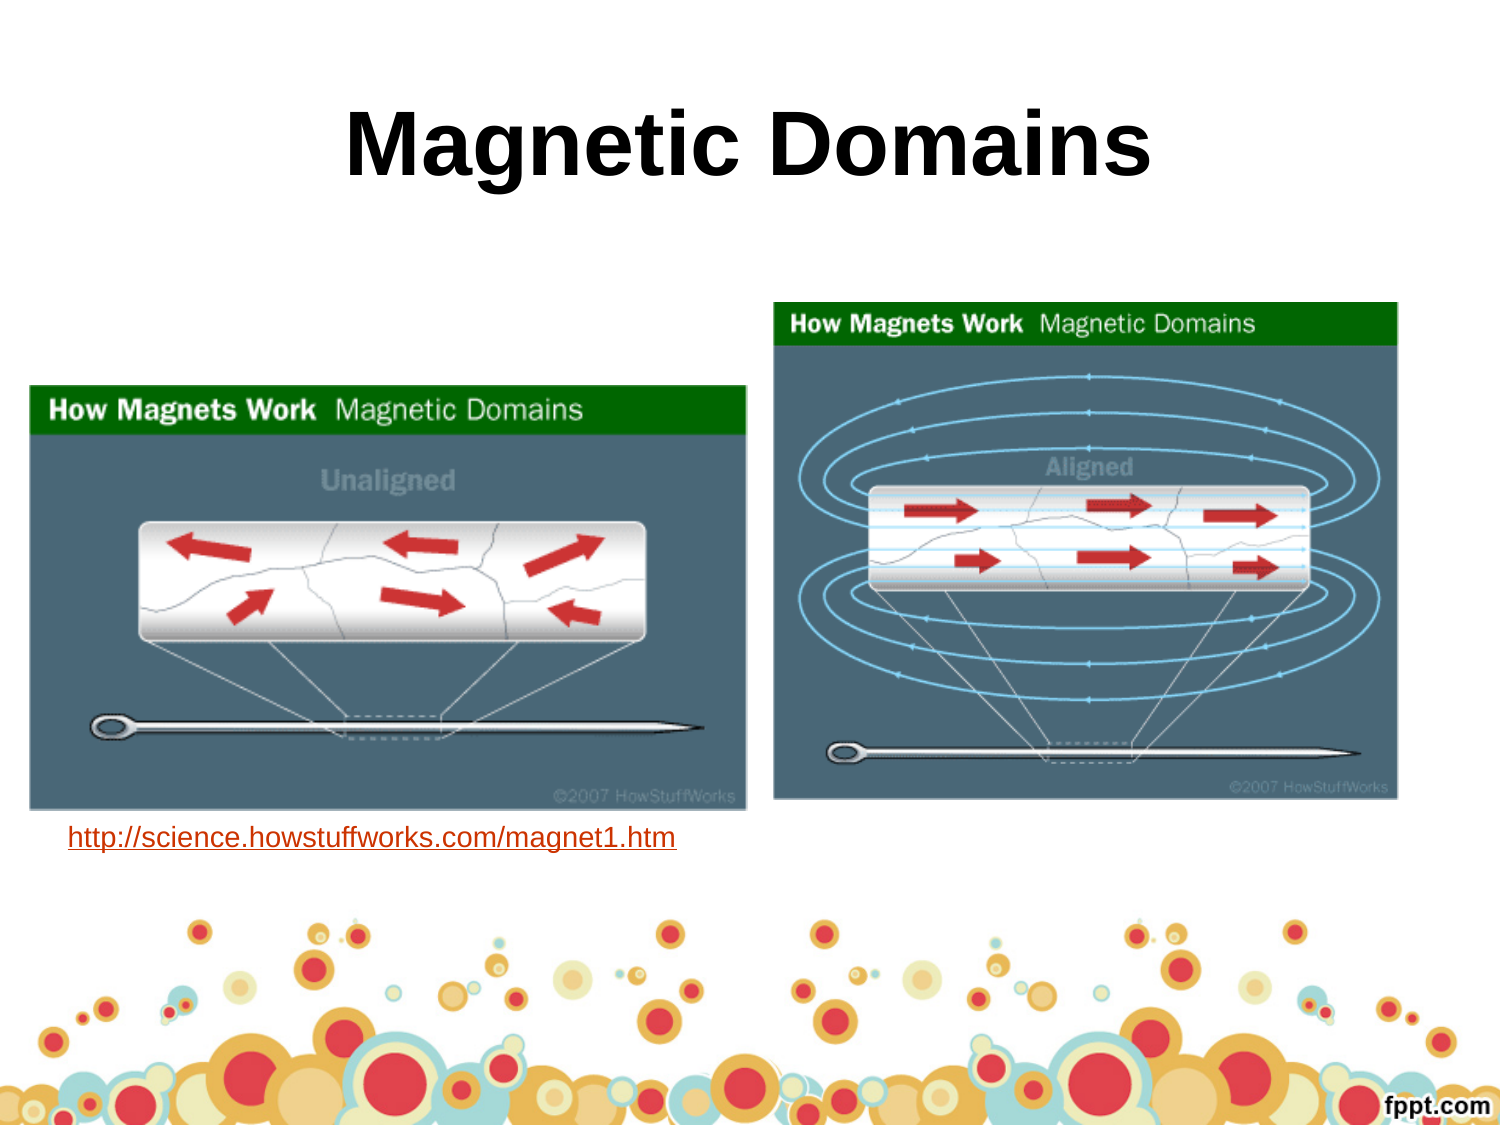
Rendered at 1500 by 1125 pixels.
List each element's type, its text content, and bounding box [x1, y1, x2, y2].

title Magnetic Domains [74, 44, 1426, 233]
text_box http://science.howstuffworks.com/magnet1.htm [53, 810, 803, 861]
picture [0, 0, 1500, 1125]
